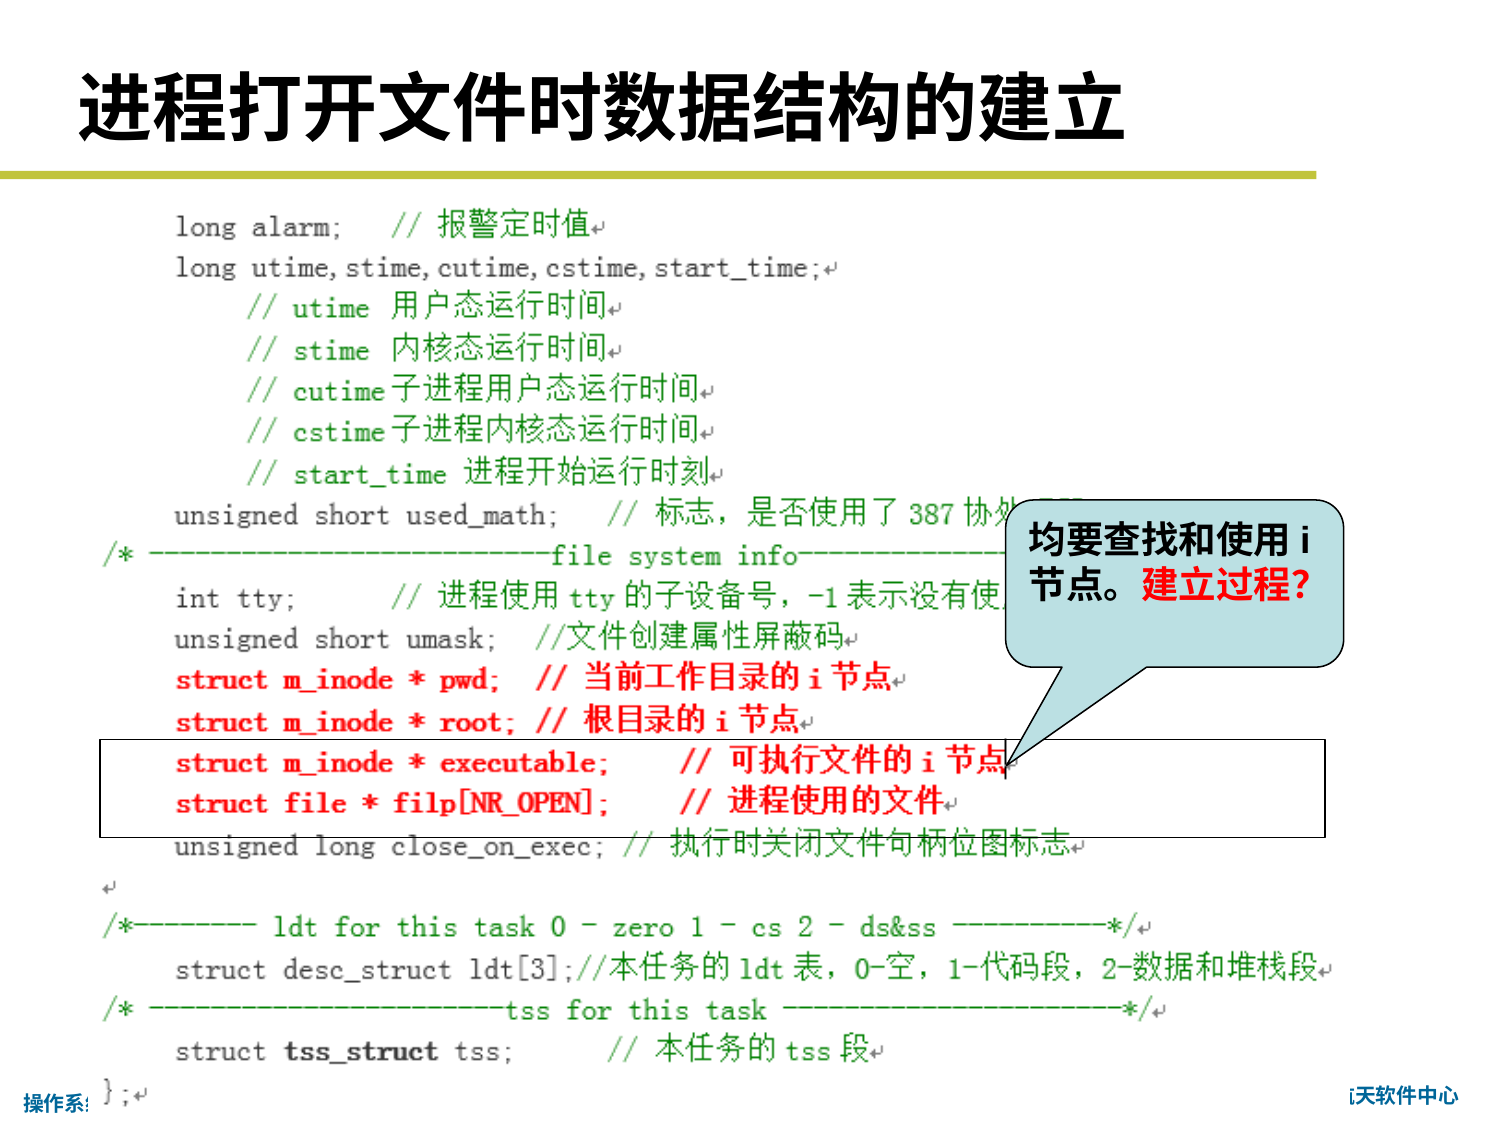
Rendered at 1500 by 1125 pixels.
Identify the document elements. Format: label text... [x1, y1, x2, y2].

picture [88, 205, 1351, 1116]
title 进程打开文件时数据结构的建立 [62, 50, 1350, 161]
